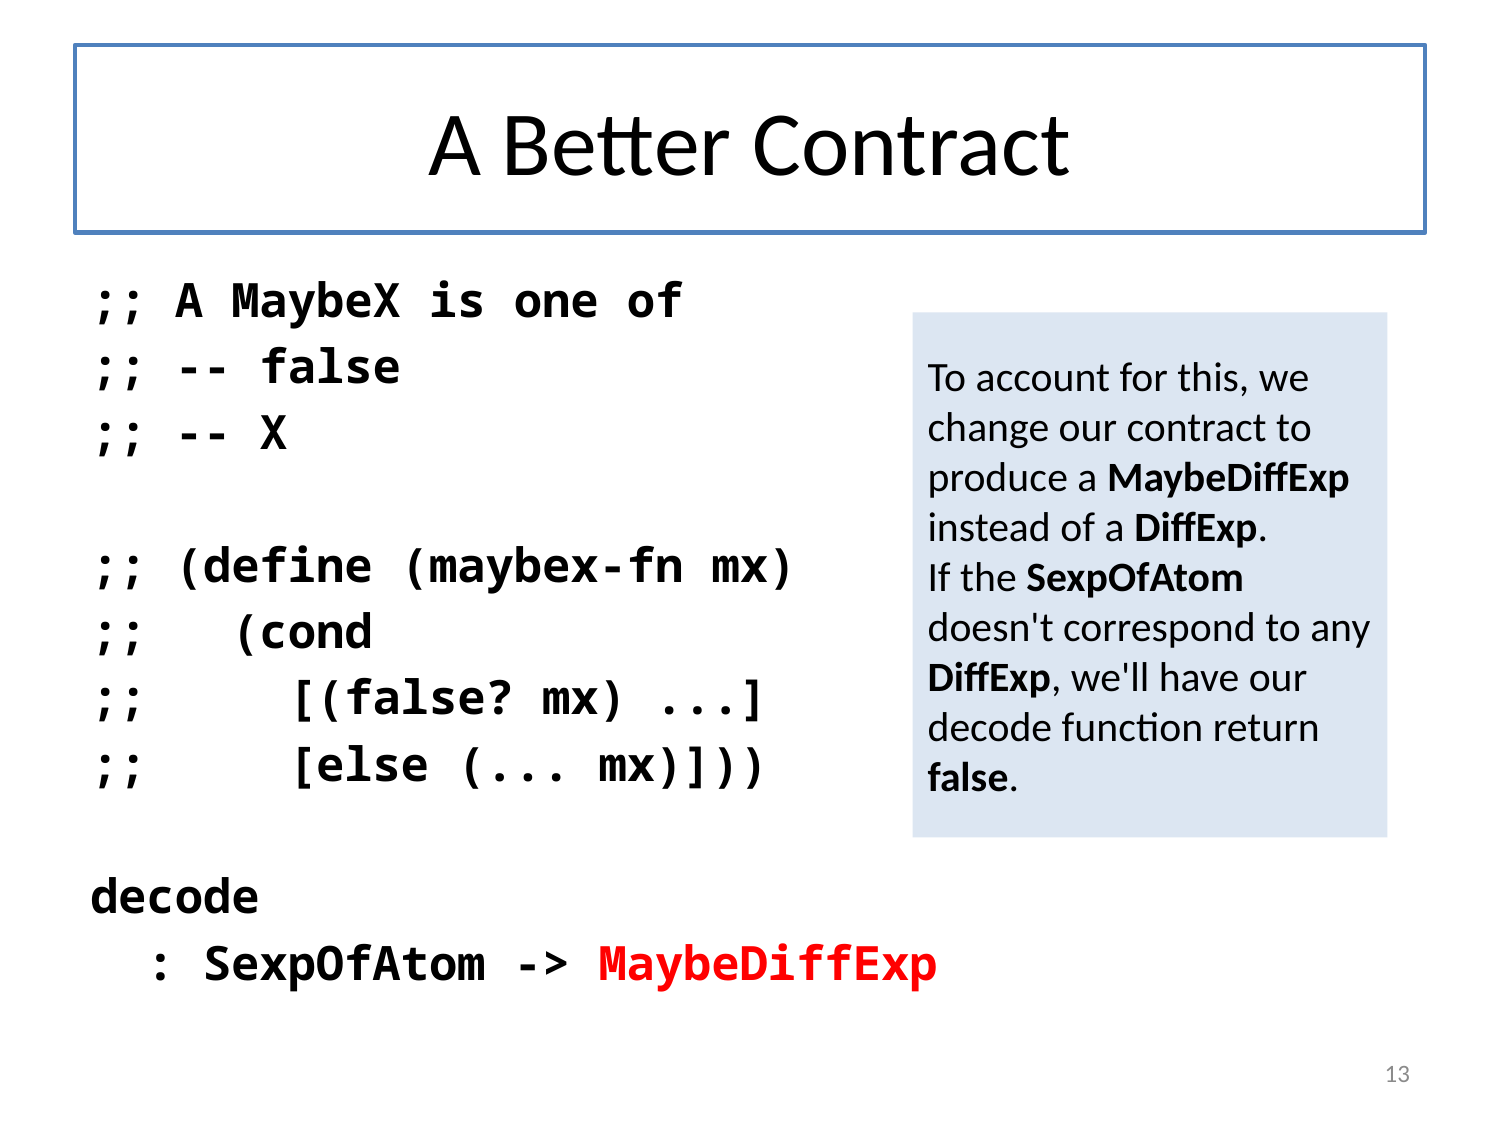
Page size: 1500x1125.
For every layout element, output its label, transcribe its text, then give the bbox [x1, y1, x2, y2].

title A Better Contract [73, 43, 1427, 235]
list ;; A MaybeX is one of ;; -- false ;; -- X ;; (define (maybex-fn mx) ;; (cond ;; [(false? mx) ...] ;; [else (... mx)])) decode : SexpOfAtom -> MaybeDiffExp [75, 262, 1425, 1005]
text_box To account for this, we change our contract to produce a MaybeDiffExp instead of a DiffExp. If the SexpOfAtom doesn't correspond to any DiffExp, we'll have our decode function return false. [910, 310, 1390, 839]
slide_number 13 [1074, 1042, 1425, 1103]
